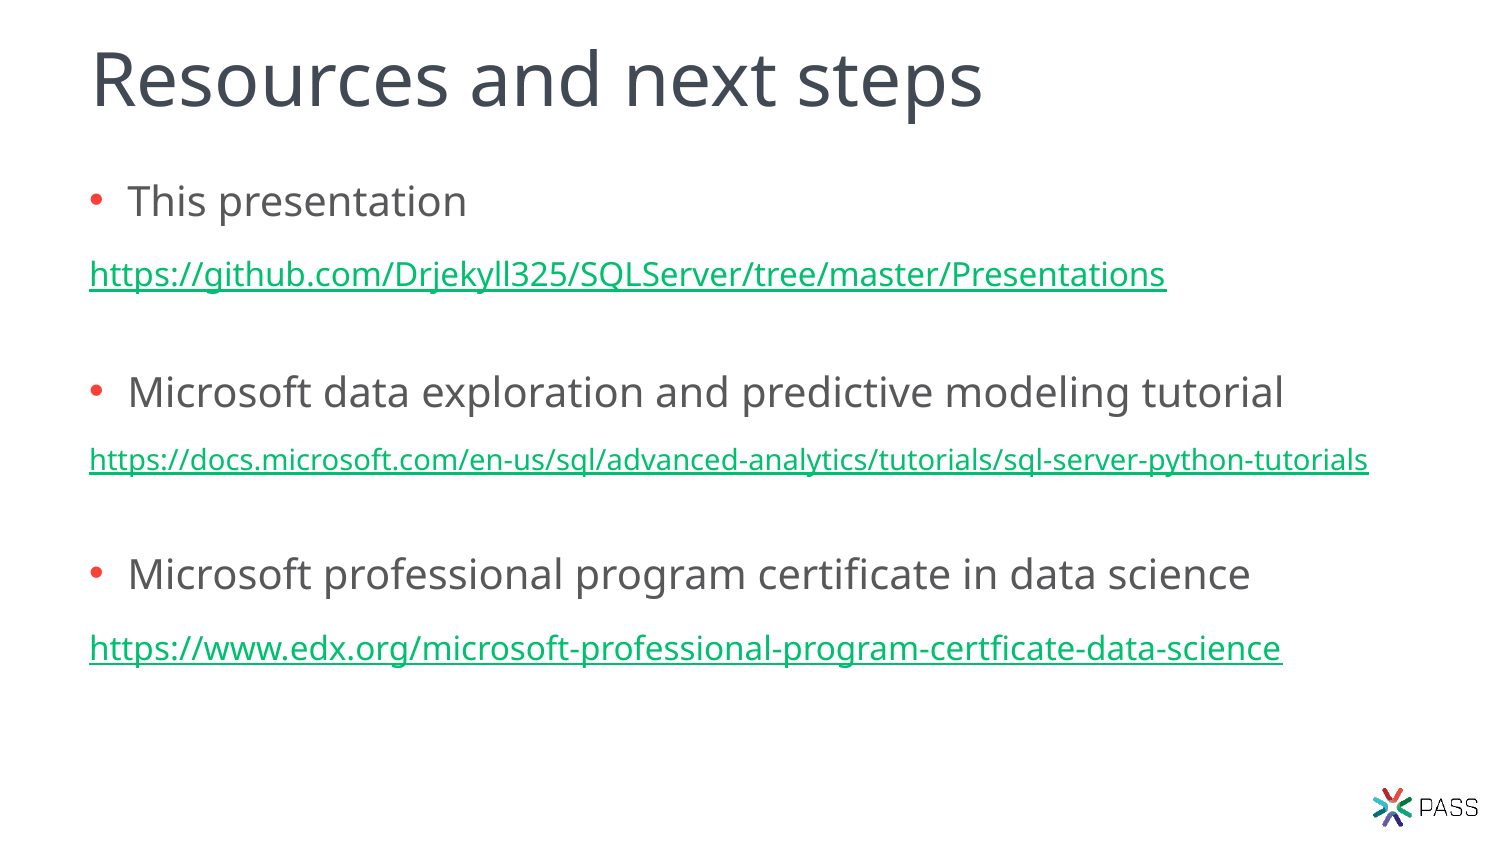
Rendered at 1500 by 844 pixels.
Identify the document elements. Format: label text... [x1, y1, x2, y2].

picture [1371, 785, 1479, 829]
title Resources and next steps [75, 41, 1425, 142]
list This presentation https://github.com/Drjekyll325/SQLServer/tree/master/Presentations Microsoft data exploration and predictive modeling tutorial https://docs.microsoft.com/en-us/sql/advanced-analytics/tutorials/sql-server-python-tutorials Microsoft professional program certificate in data science https://www.edx.org/microsoft-professional-program-certficate-data-science [74, 141, 1427, 745]
